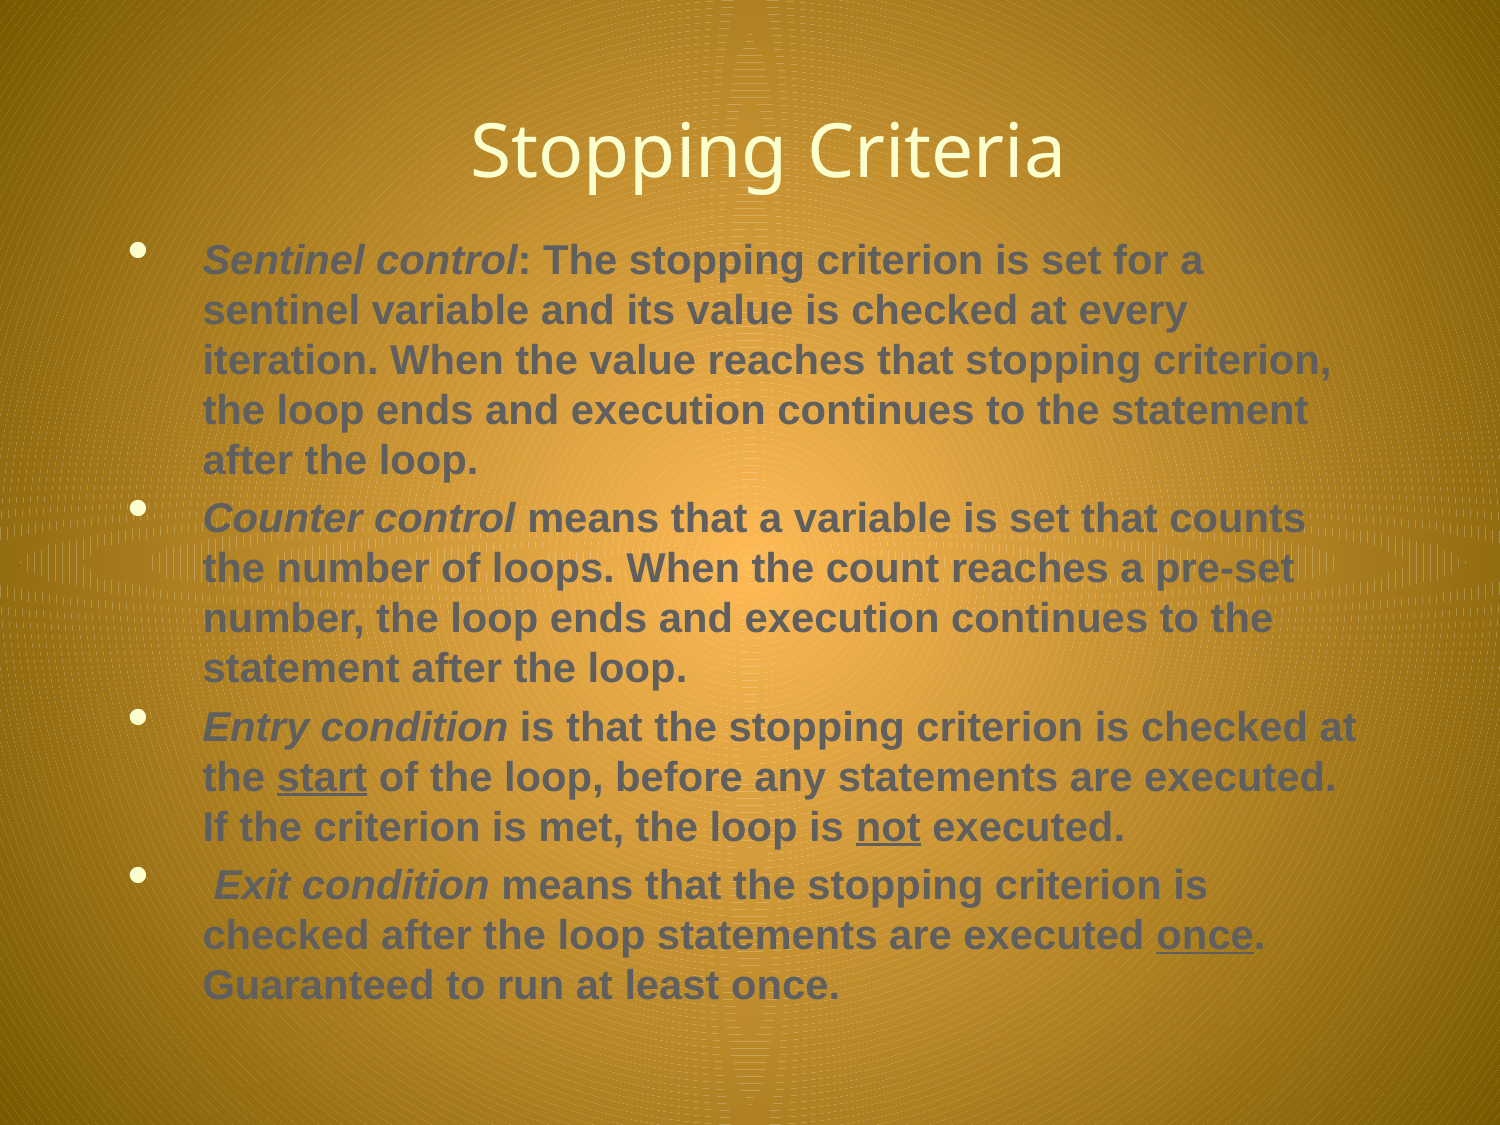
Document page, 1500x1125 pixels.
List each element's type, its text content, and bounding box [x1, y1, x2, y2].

title Stopping Criteria [94, 49, 1443, 247]
list Sentinel control: The stopping criterion is set for a sentinel variable and its value is checked at every iteration. When the value reaches that stopping criterion, the loop ends and execution continues to the statement after the loop. Counter control means that a variable is set that counts the number of loops. When the count reaches a pre-set number, the loop ends and execution continues to the statement after the loop. Entry condition is that the stopping criterion is checked at the start of the loop, before any statements are executed. If the criterion is met, the loop is not executed. Exit condition means that the stopping criterion is checked after the loop statements are executed once. Guaranteed to run at least once. [112, 224, 1388, 1065]
